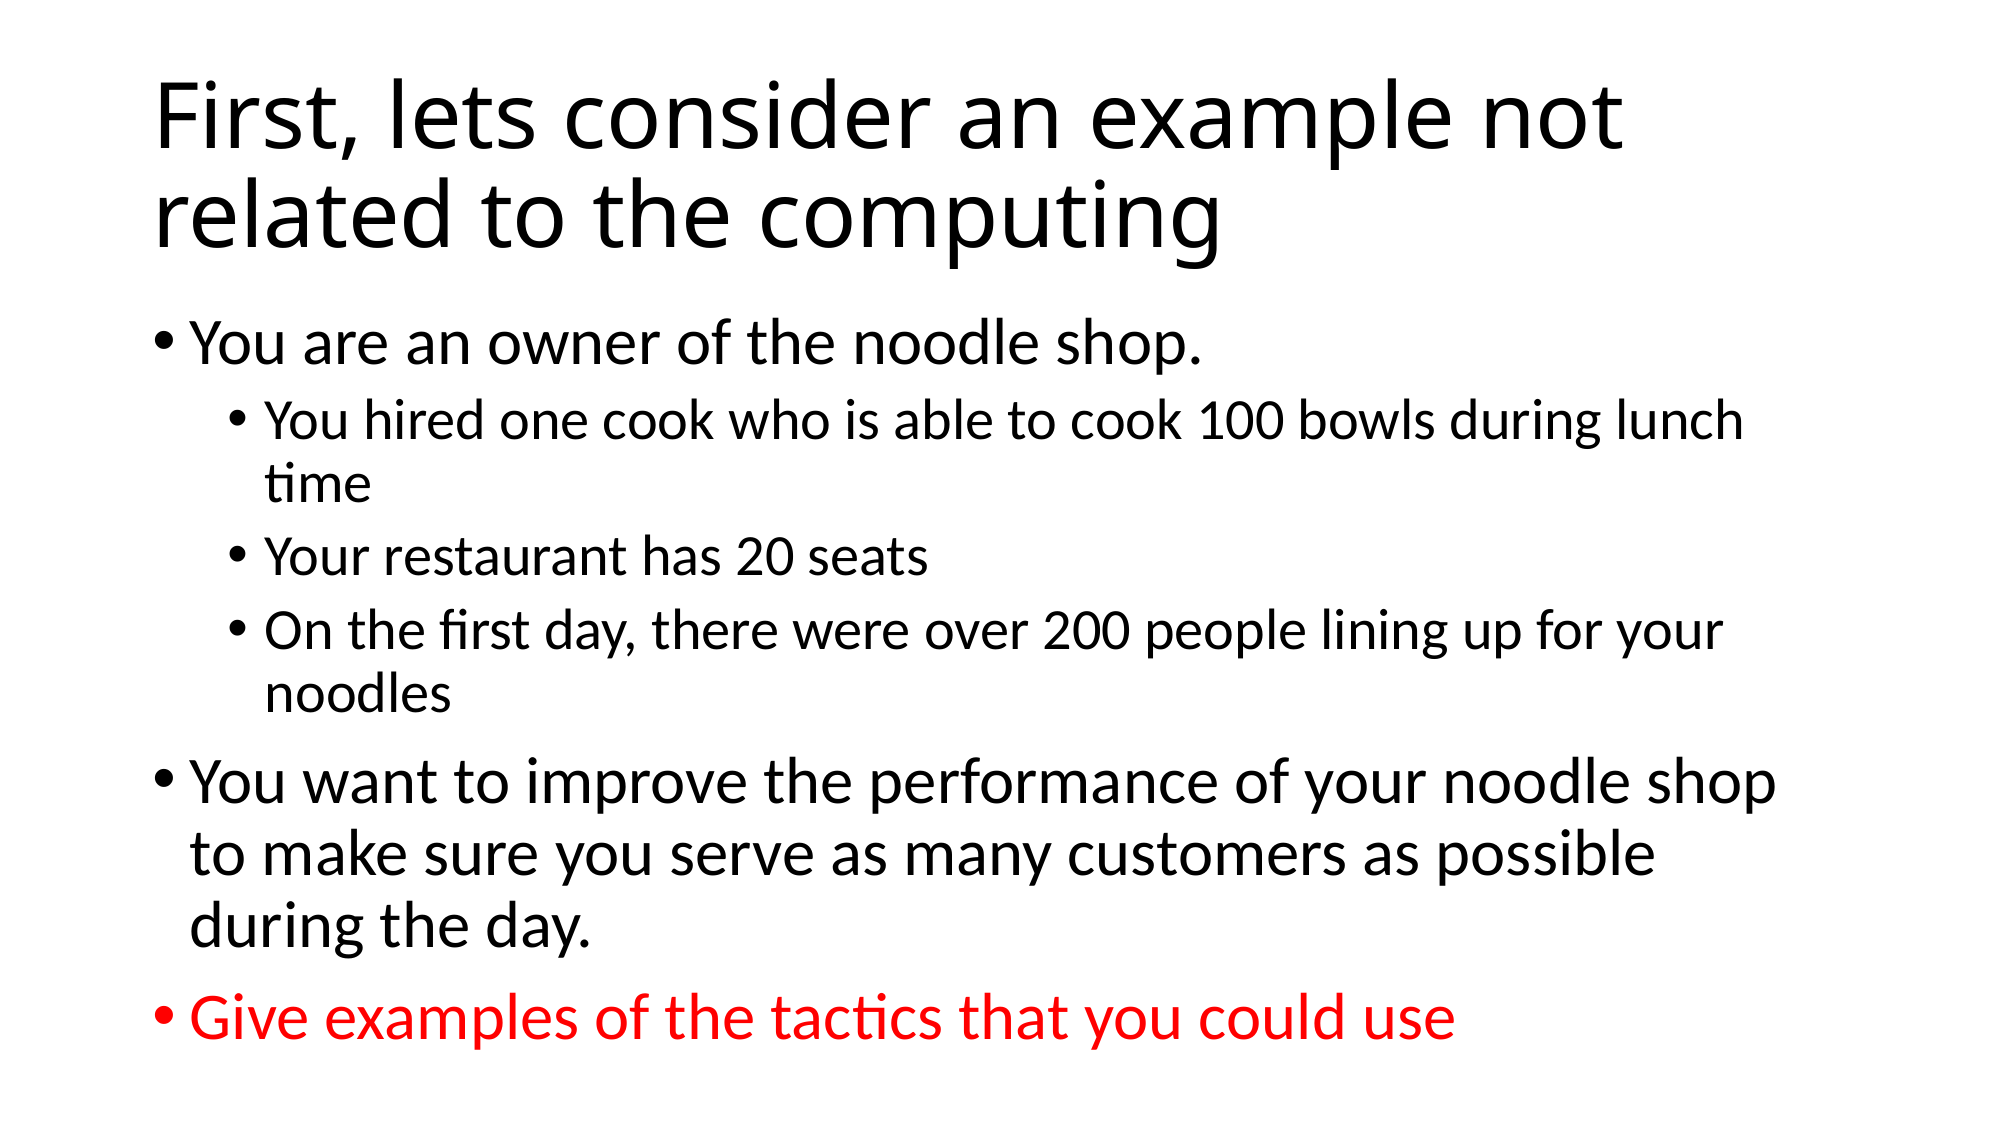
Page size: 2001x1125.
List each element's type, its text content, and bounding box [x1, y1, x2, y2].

title First, lets consider an example not related to the computing [137, 59, 1863, 278]
list You are an owner of the noodle shop. You hired one cook who is able to cook 100 bowls during lunch time Your restaurant has 20 seats On the first day, there were over 200 people lining up for your noodles You want to improve the performance of your noodle shop to make sure you serve as many customers as possible during the day. Give examples of the tactics that you could use [137, 299, 1863, 1014]
